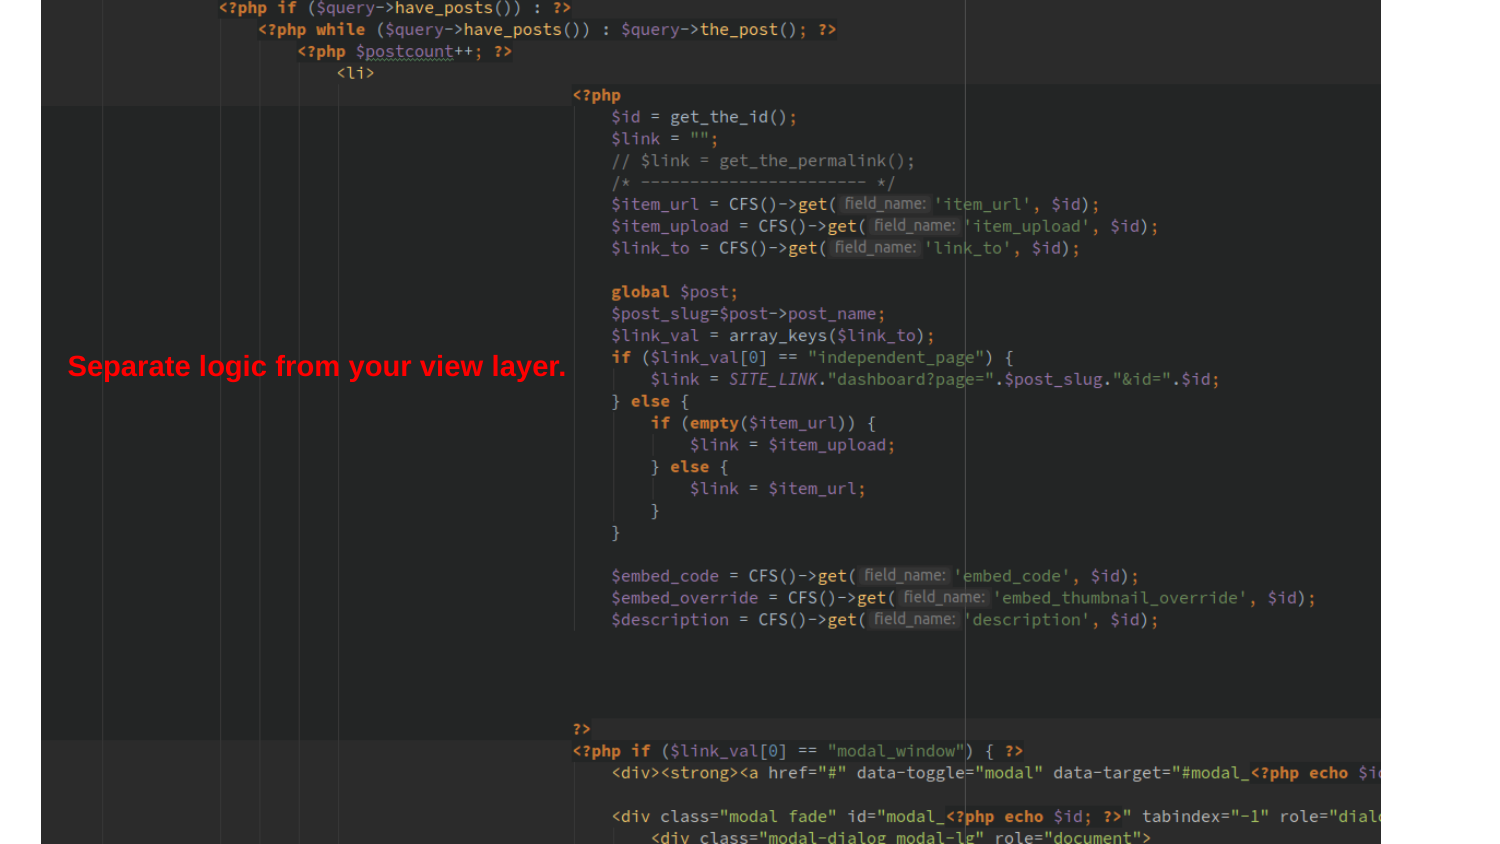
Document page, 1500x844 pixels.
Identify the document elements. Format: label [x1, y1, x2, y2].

picture [41, 0, 1382, 844]
